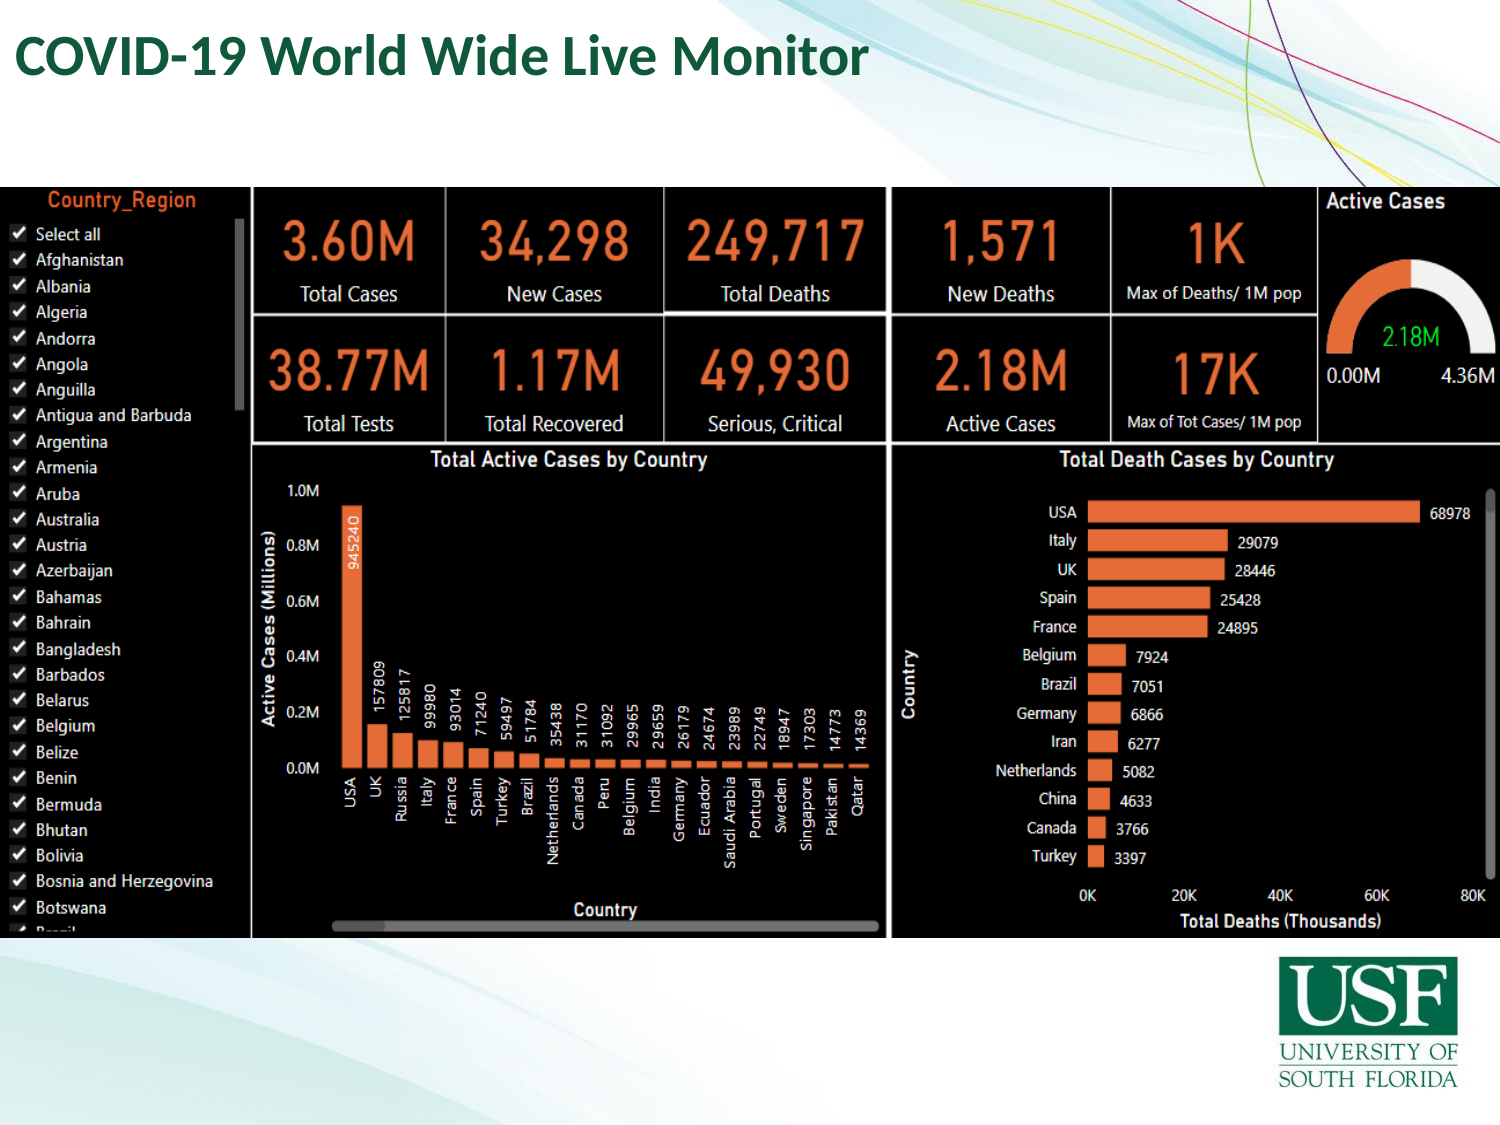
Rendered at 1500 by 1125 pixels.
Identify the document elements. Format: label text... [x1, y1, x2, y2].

picture [0, 0, 1500, 1125]
title COVID-19 World Wide Live Monitor [0, 3, 900, 100]
